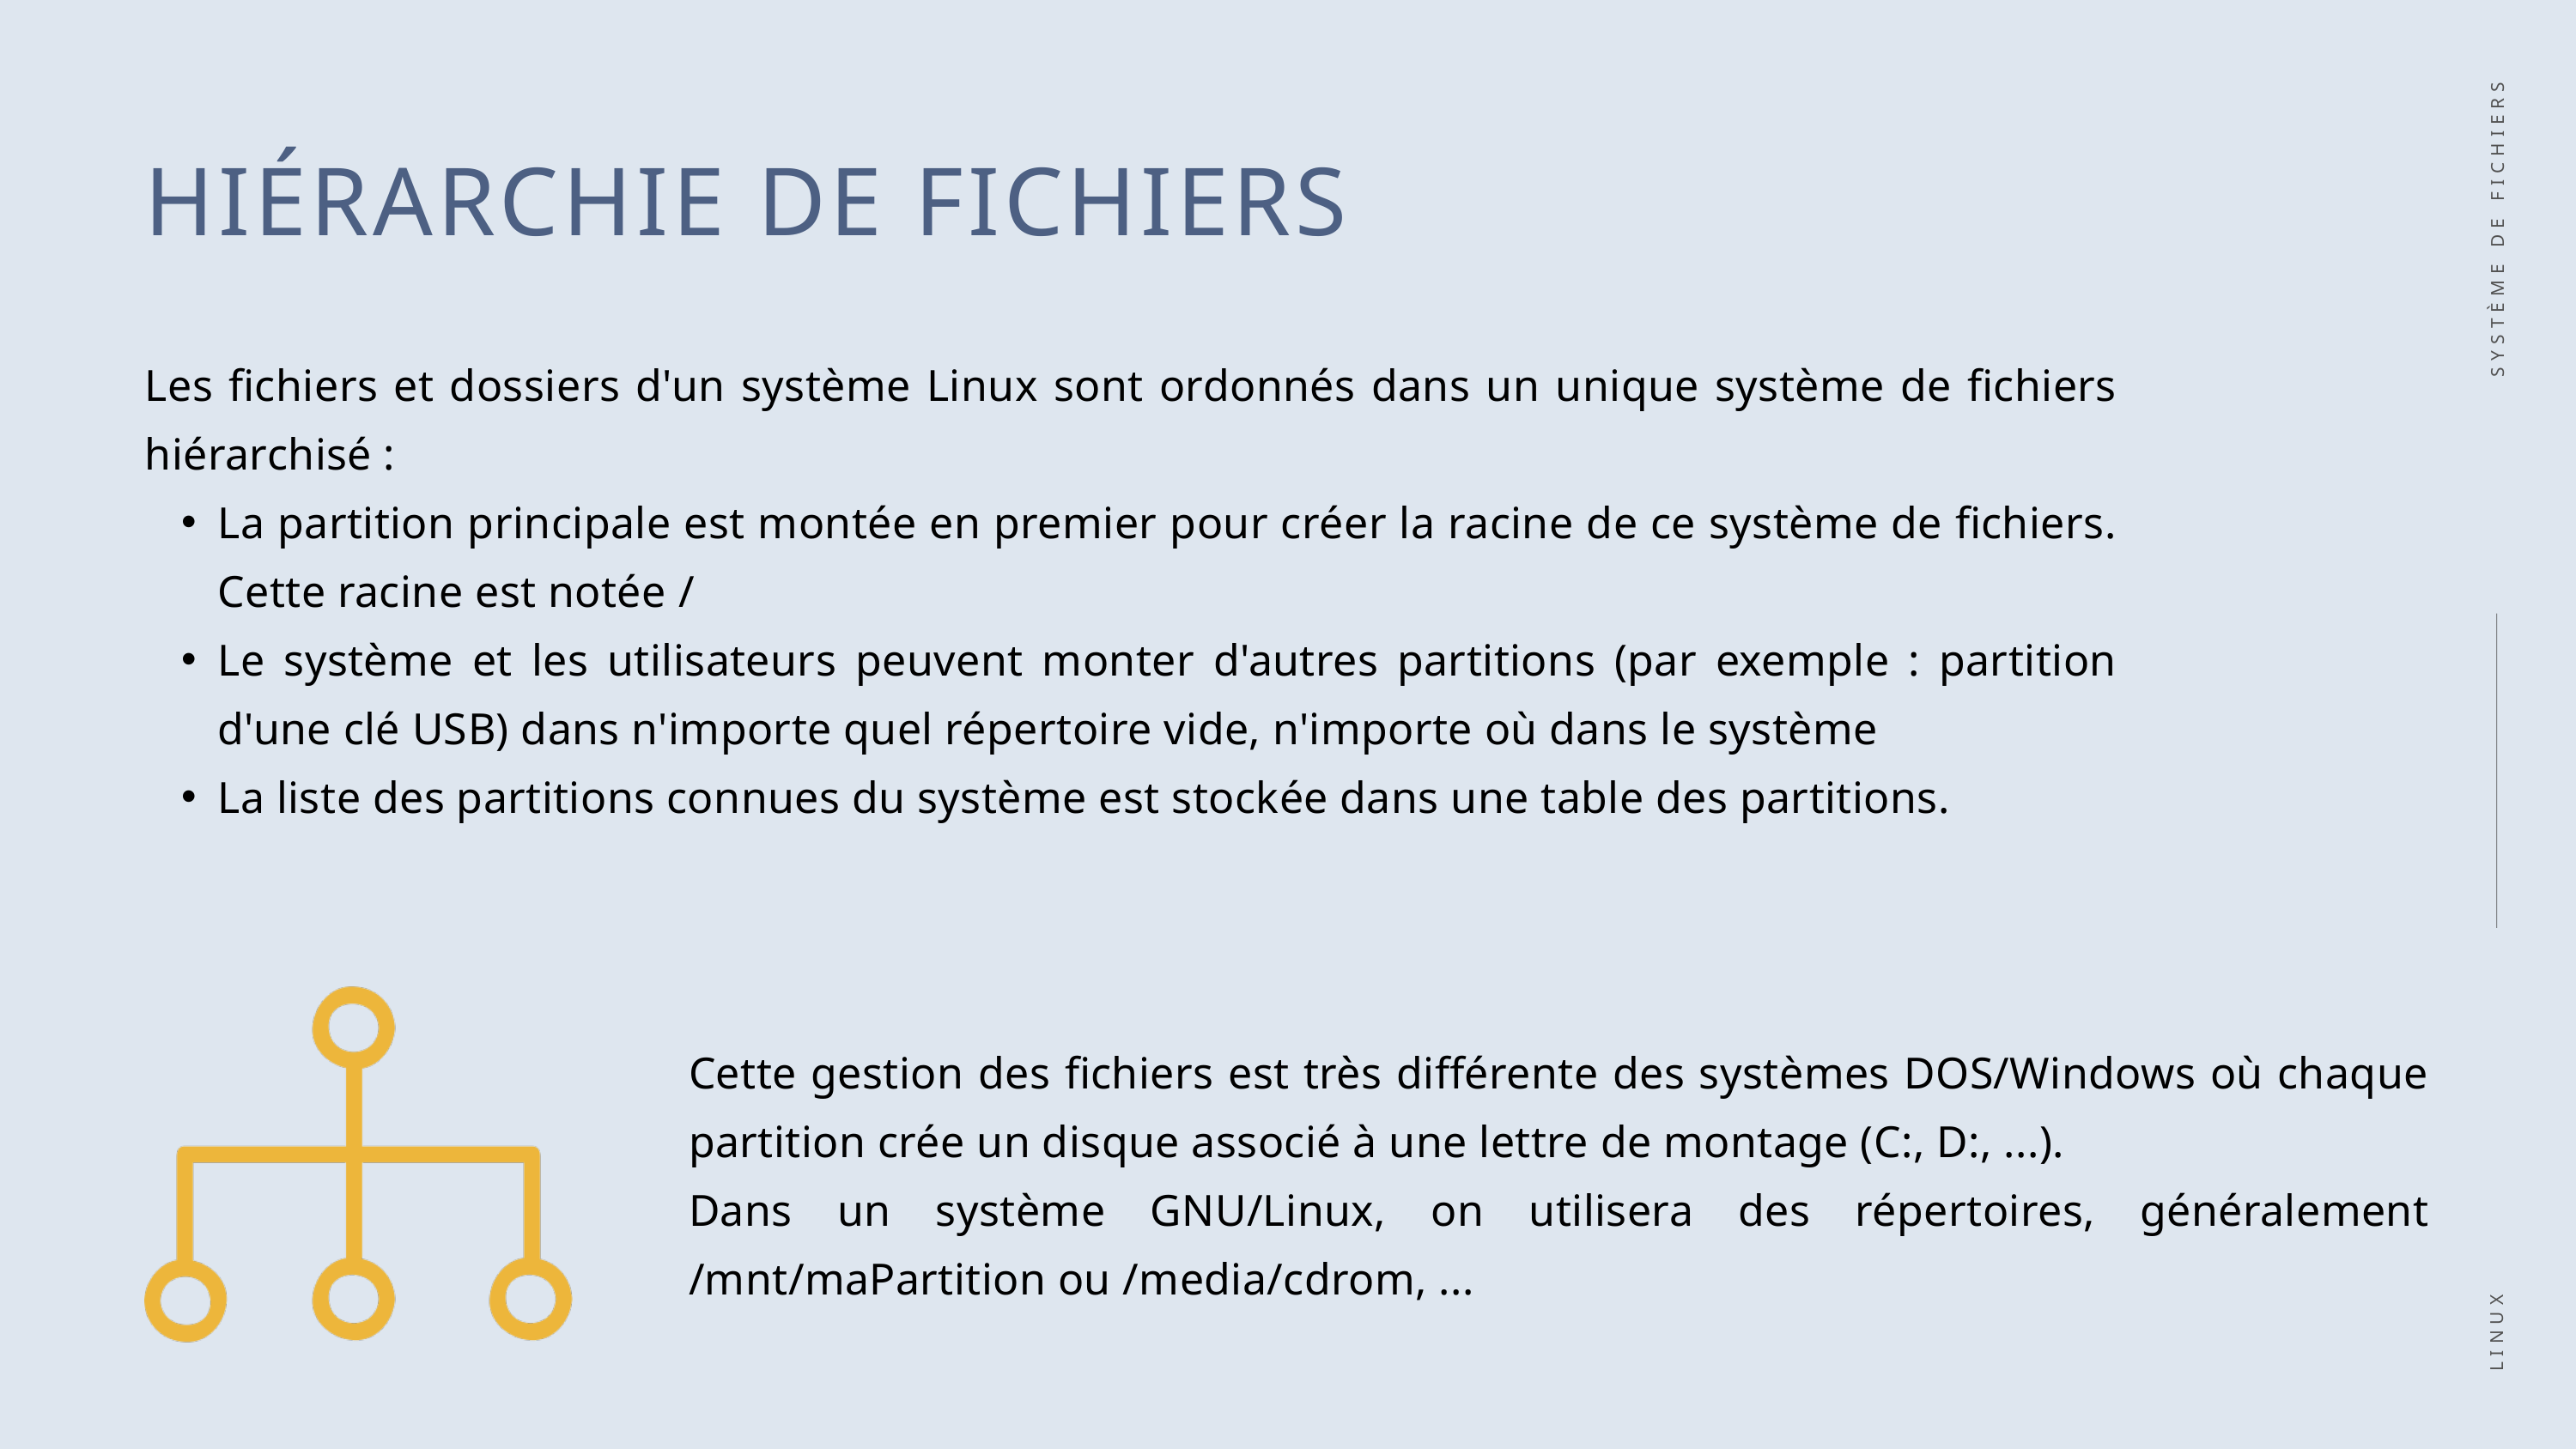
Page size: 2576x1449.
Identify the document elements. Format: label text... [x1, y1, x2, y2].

text_box Cette gestion des fichiers est très différente des systèmes DOS/Windows où chaque partition crée un disque associé à une lettre de montage (C:, D:, ...). Dans un système GNU/Linux, on utilisera des répertoires, généralement /mnt/maPartition ou /media/cdrom, ... [689, 1028, 2431, 1304]
text_box LINUX [2486, 997, 2506, 1372]
text_box Les fichiers et dossiers d'un système Linux sont ordonnés dans un unique système de fichiers hiérarchisé : La partition principale est montée en premier pour créer la racine de ce système de fichiers. Cette racine est notée / Le système et les utilisateurs peuvent monter d'autres partitions (par exemple : partition d'une clé USB) dans n'importe quel répertoire vide, n'importe où dans le système La liste des partitions connues du système est stockée dans une table des partitions. [144, 341, 2120, 822]
text_box HIÉRARCHIE DE FICHIERS [144, 149, 2431, 255]
text_box SYSTÈME DE FICHIERS [2487, 82, 2508, 614]
picture [144, 985, 573, 1343]
